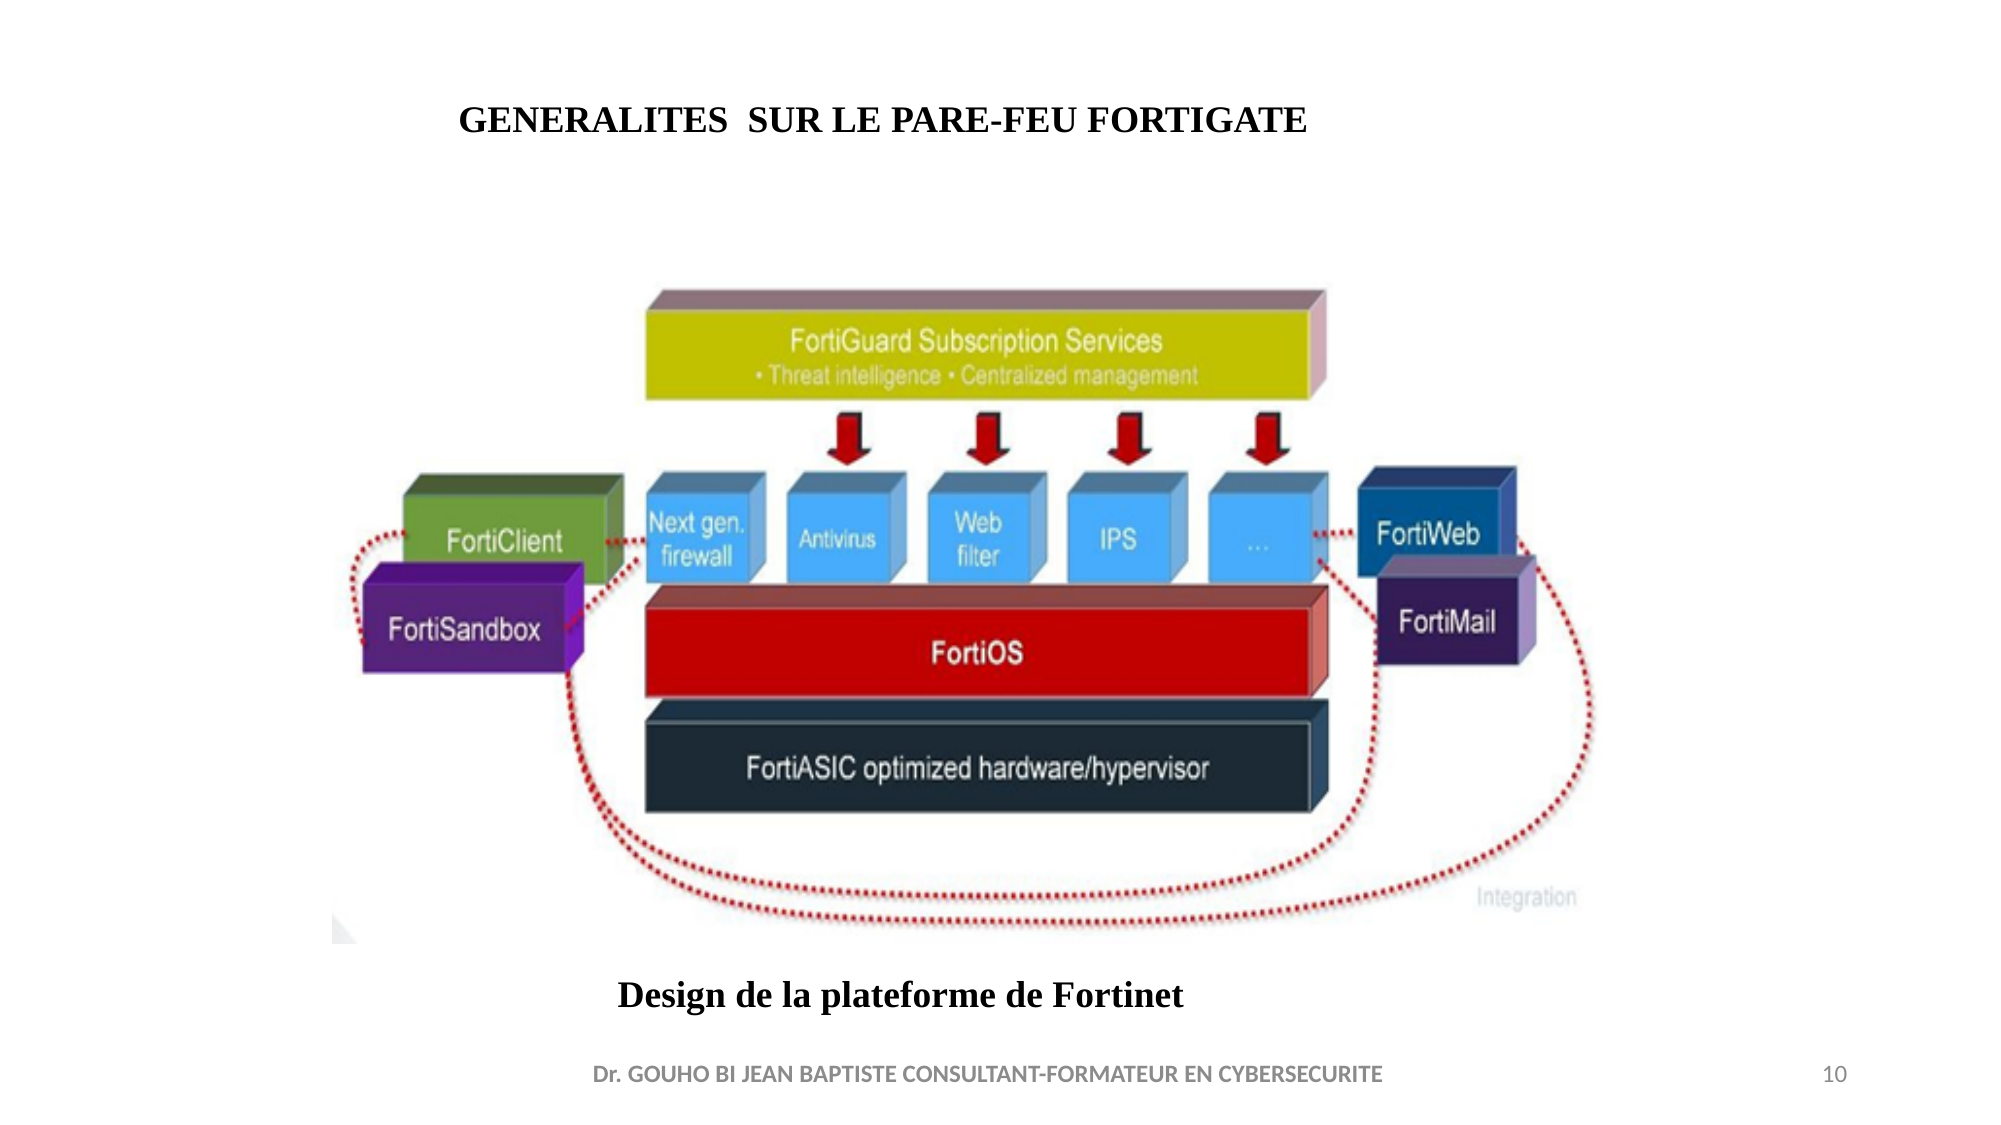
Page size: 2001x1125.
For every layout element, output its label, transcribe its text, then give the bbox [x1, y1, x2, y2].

text_box GENERALITES SUR LE PARE-FEU FORTIGATE [249, 87, 1518, 147]
footer Dr. GOUHO BI JEAN BAPTISTE CONSULTANT-FORMATEUR EN CYBERSECURITE [492, 1042, 1412, 1103]
picture [332, 226, 1603, 944]
slide_number 10 [1412, 1042, 1863, 1103]
text_box Design de la plateforme de Fortinet [602, 962, 1603, 1022]
